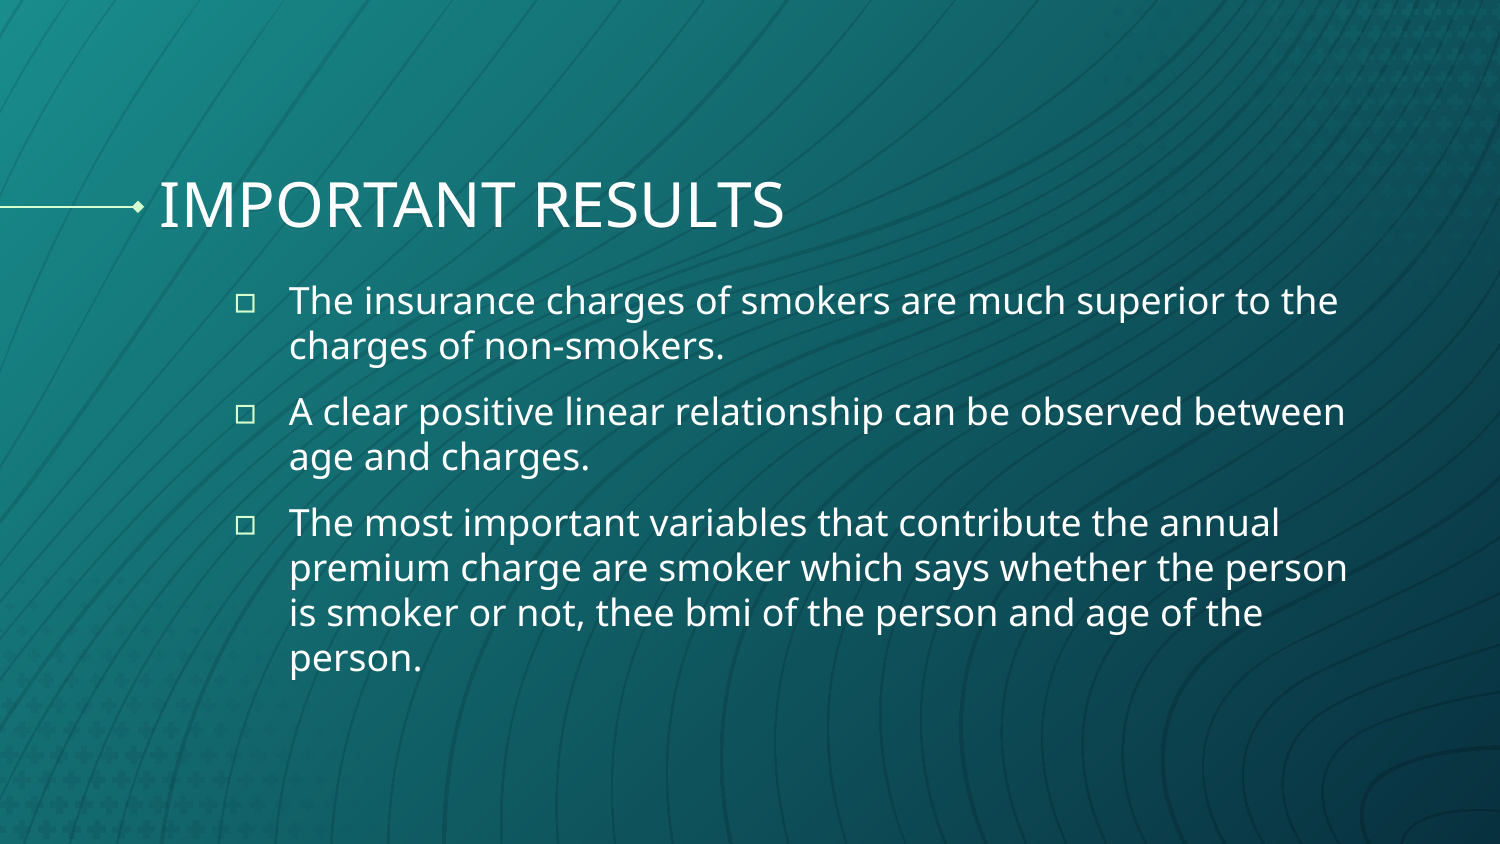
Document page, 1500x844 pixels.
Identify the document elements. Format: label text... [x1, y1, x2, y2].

title IMPORTANT RESULTS [159, 174, 1340, 240]
list The insurance charges of smokers are much superior to the charges of non-smokers. A clear positive linear relationship can be observed between age and charges. The most important variables that contribute the annual premium charge are smoker which says whether the person is smoker or not, thee bmi of the person and age of the person. [213, 277, 1368, 694]
